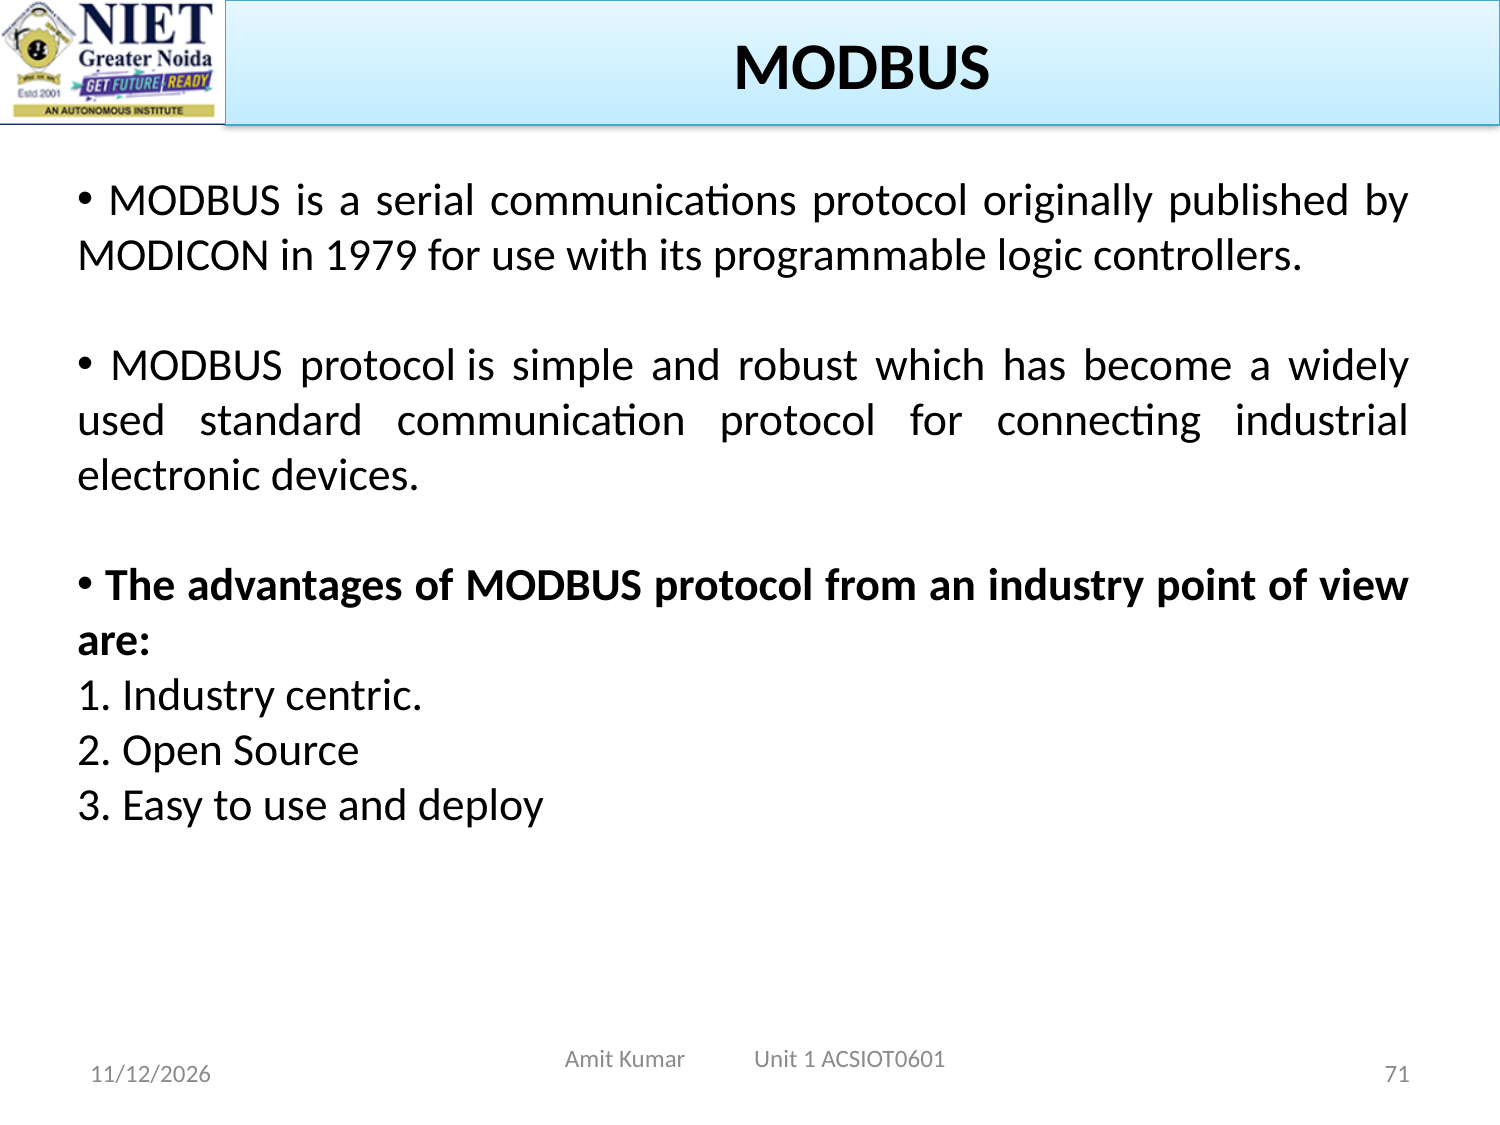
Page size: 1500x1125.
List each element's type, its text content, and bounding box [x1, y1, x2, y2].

text_box MODBUS [238, 0, 1500, 126]
footer Amit Kumar Unit 1 ACSIOT0601 [549, 1042, 1100, 1103]
picture [0, 0, 238, 135]
text_box MODBUS is a serial communications protocol originally published by MODICON in 1979 for use with its programmable logic controllers. MODBUS protocol is simple and robust which has become a widely used standard communication protocol for connecting industrial electronic devices. The advantages of MODBUS protocol from an industry point of view are: 1. Industry centric. 2. Open Source 3. Easy to use and deploy [62, 162, 1425, 892]
slide_number 71 [1100, 1042, 1425, 1103]
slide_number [75, 1042, 425, 1103]
